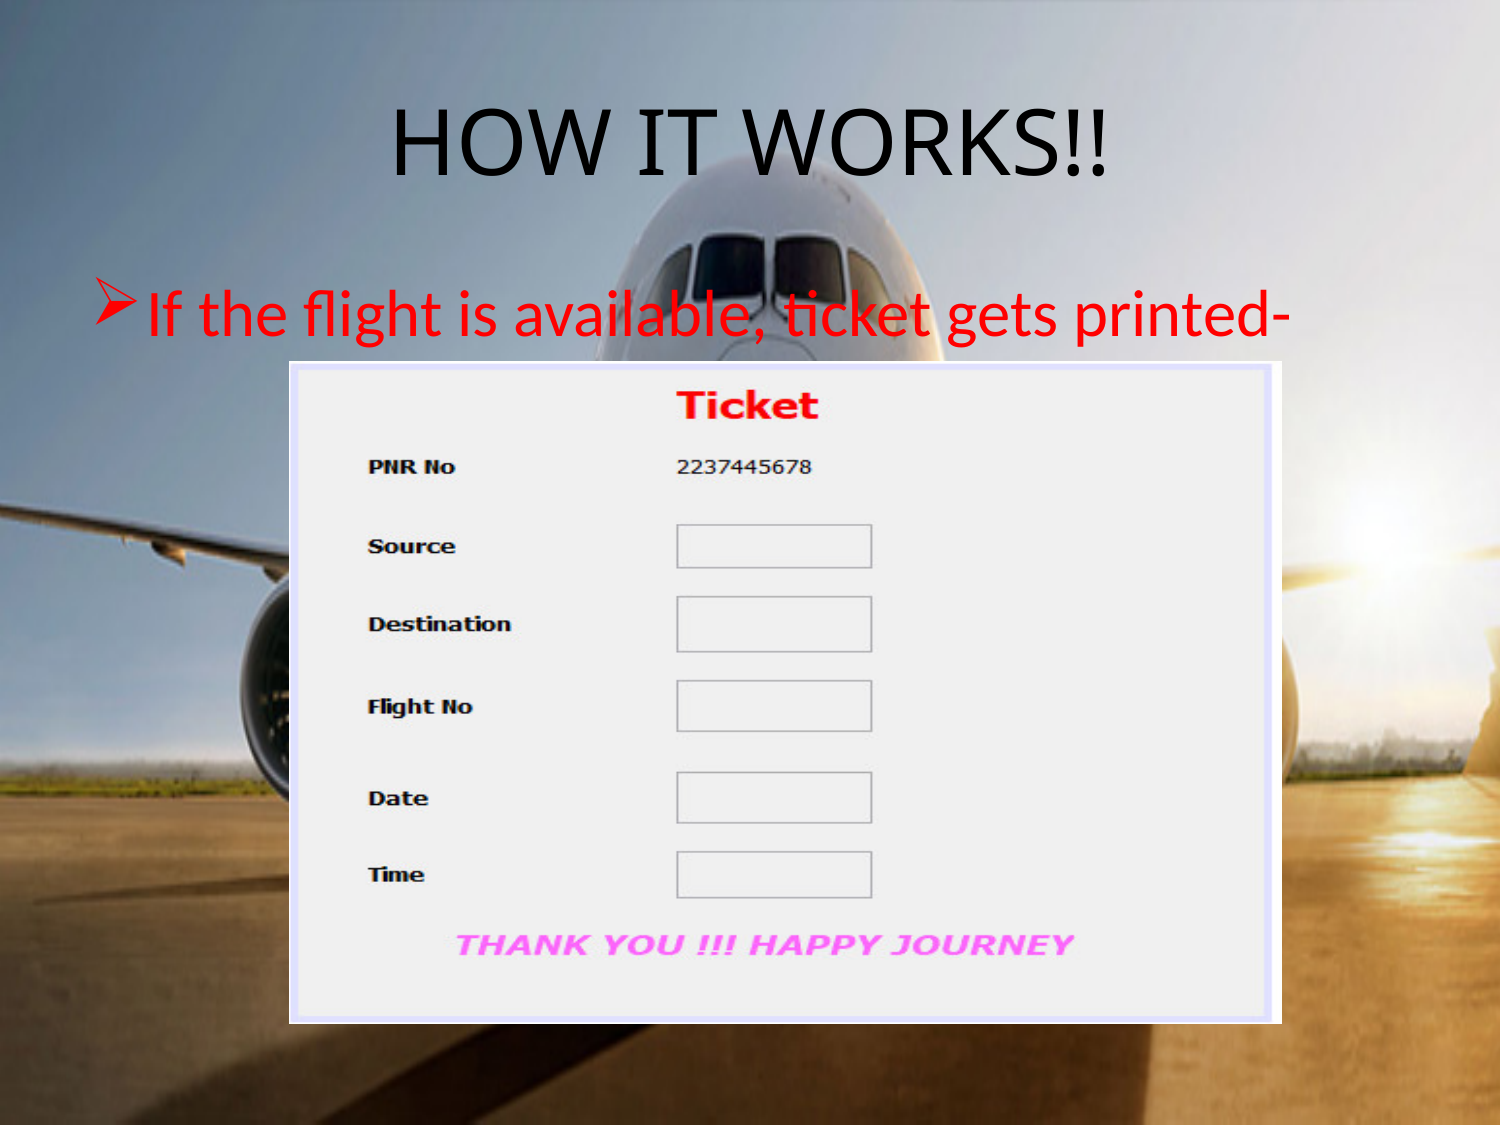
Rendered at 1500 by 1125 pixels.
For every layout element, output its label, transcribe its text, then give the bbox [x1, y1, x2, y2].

picture [0, 0, 1500, 1125]
title HOW IT WORKS!! [75, 45, 1425, 233]
list If the flight is available, ticket gets printed- [75, 262, 1425, 1005]
